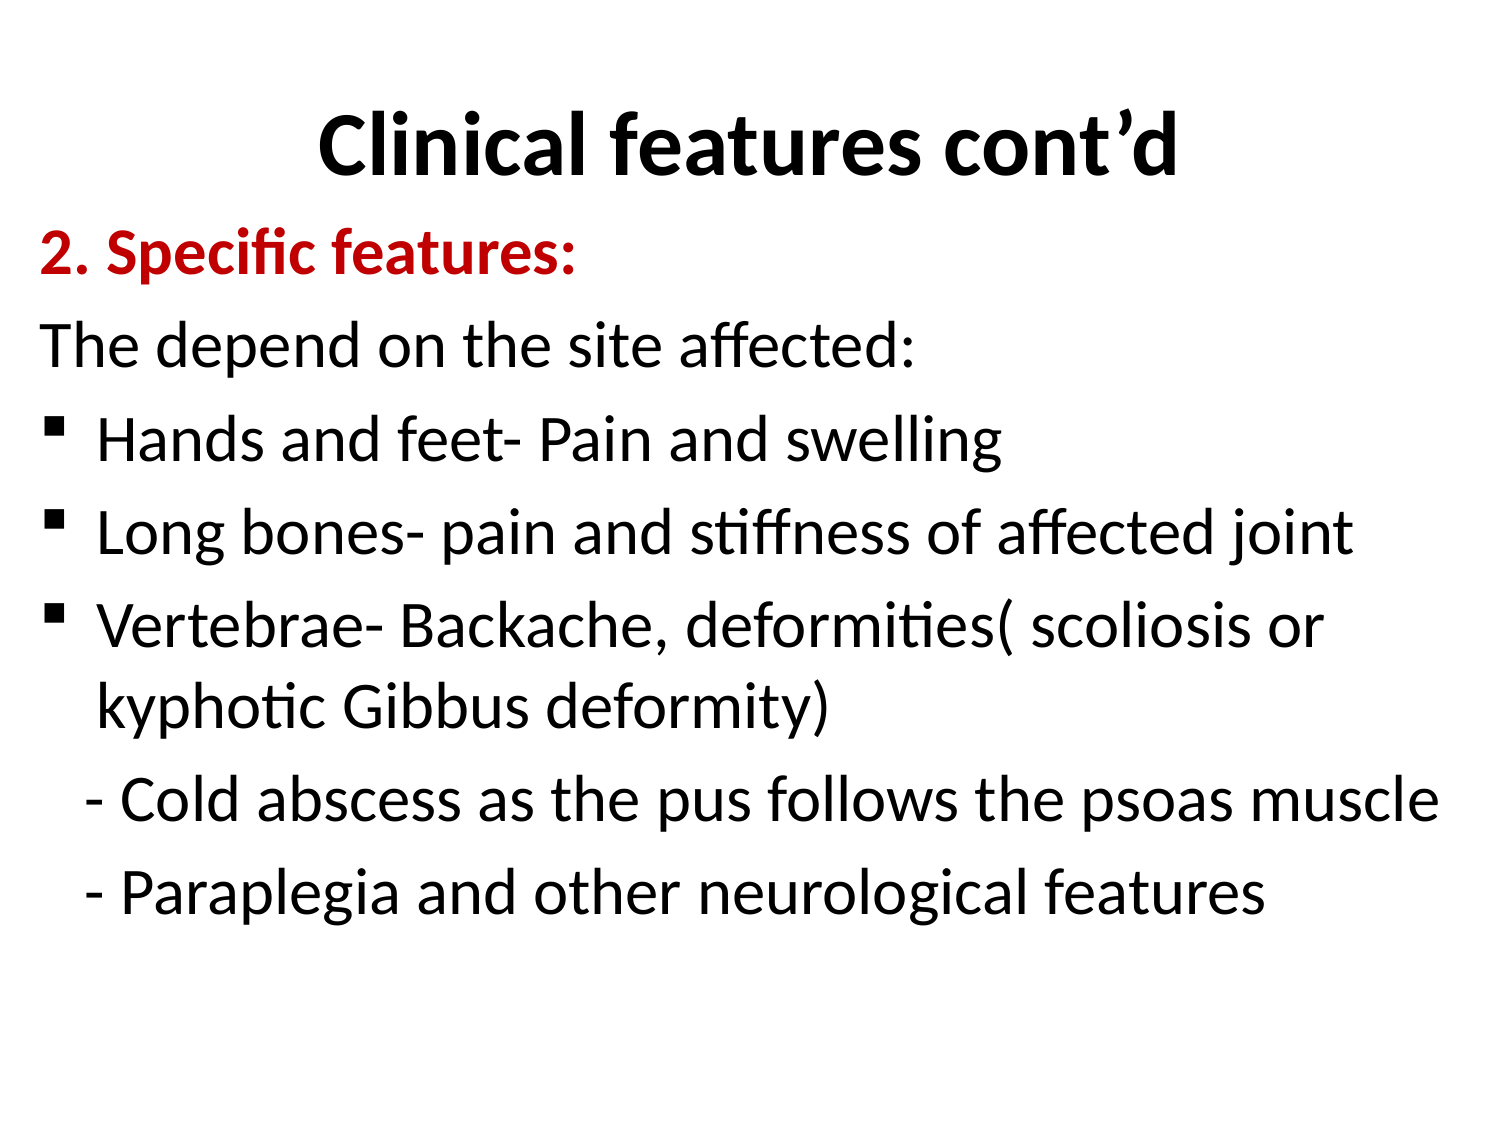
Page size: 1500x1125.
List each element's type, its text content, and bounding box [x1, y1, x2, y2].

list 2. Specific features: The depend on the site affected: Hands and feet- Pain and swelling Long bones- pain and stiffness of affected joint Vertebrae- Backache, deformities( scoliosis or kyphotic Gibbus deformity) - Cold abscess as the pus follows the psoas muscle - Paraplegia and other neurological features [24, 200, 1475, 1125]
title Clinical features cont’d [75, 45, 1425, 200]
